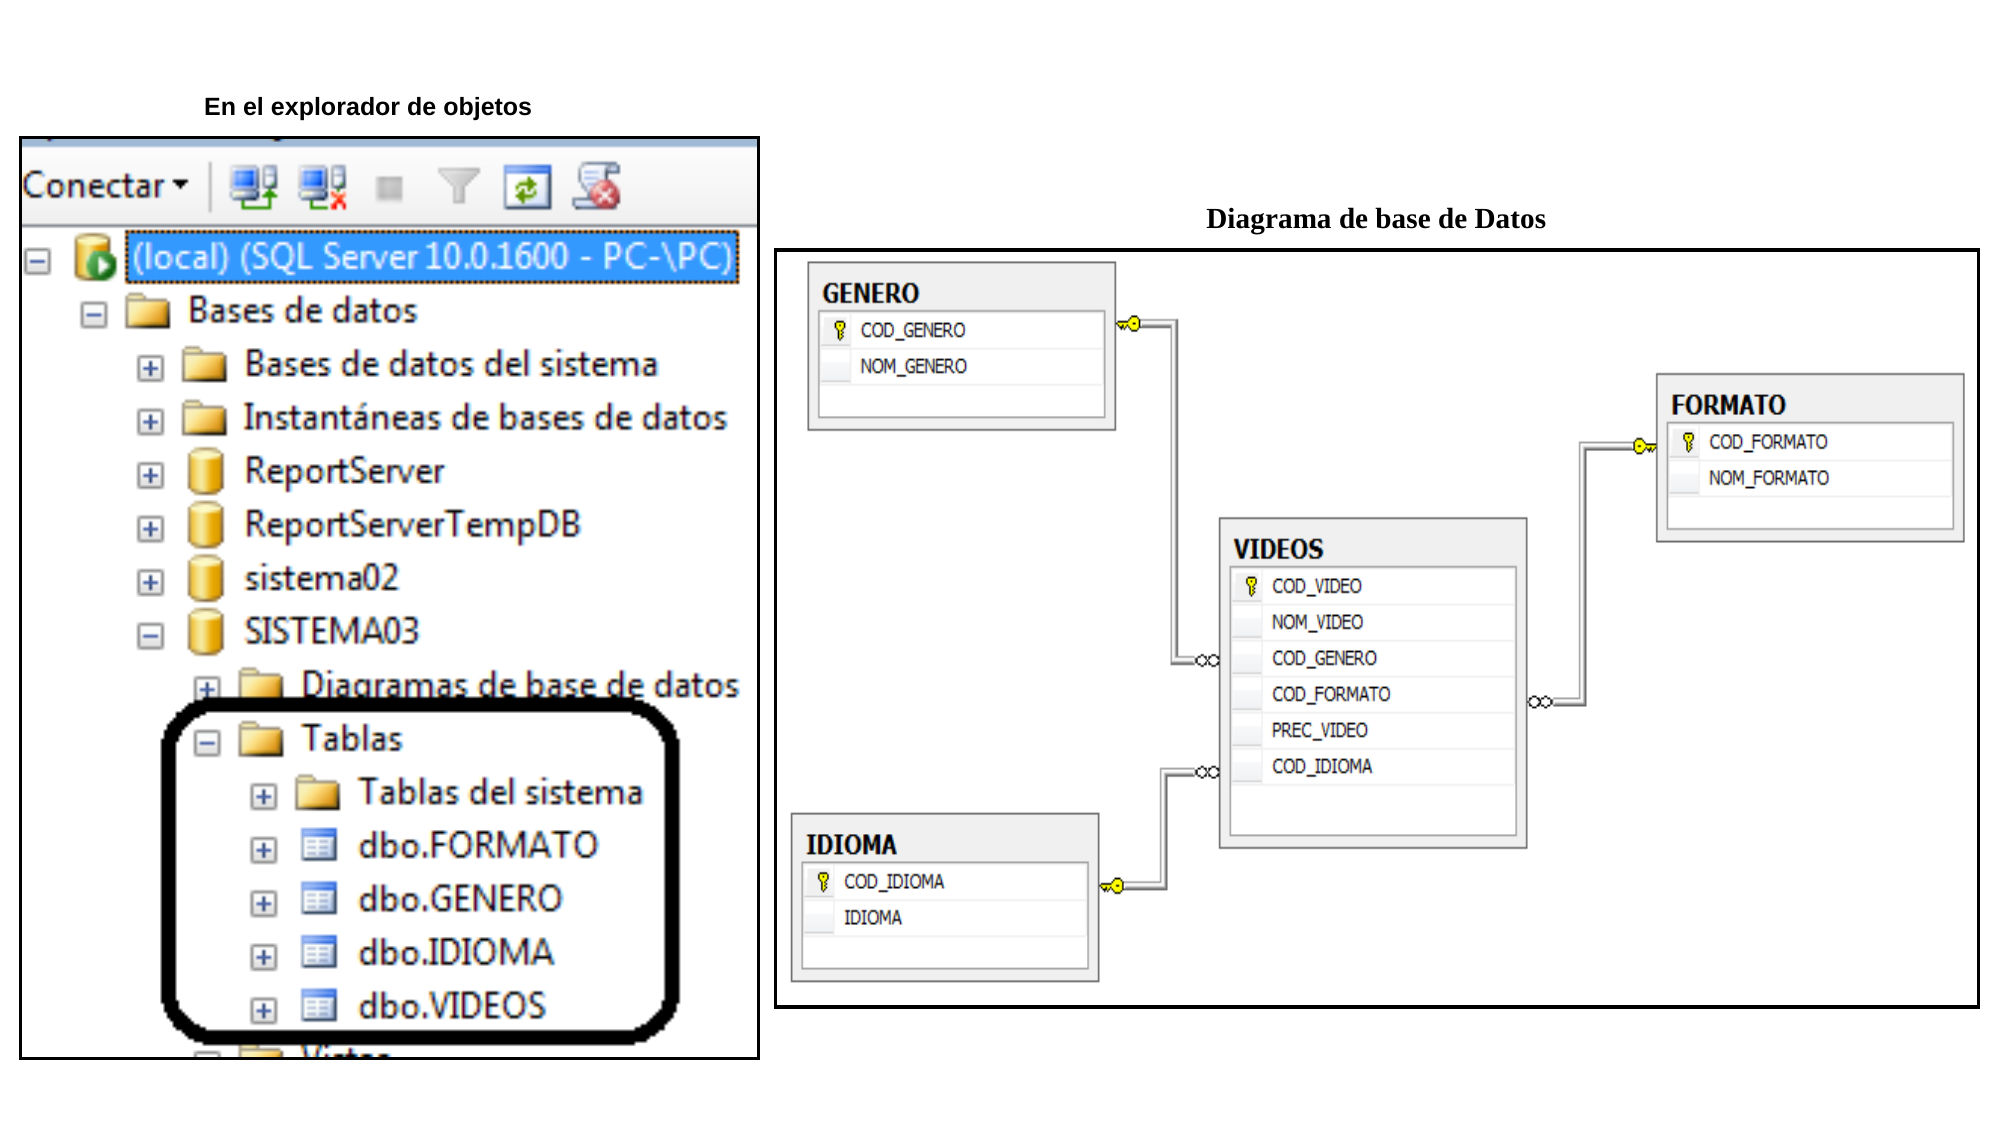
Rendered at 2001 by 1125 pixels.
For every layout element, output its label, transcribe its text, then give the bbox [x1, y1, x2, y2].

text_box En el explorador de objetos [189, 83, 549, 129]
text_box Diagrama de base de Datos [1191, 191, 1563, 242]
picture [22, 139, 758, 1058]
picture [776, 251, 1978, 1006]
